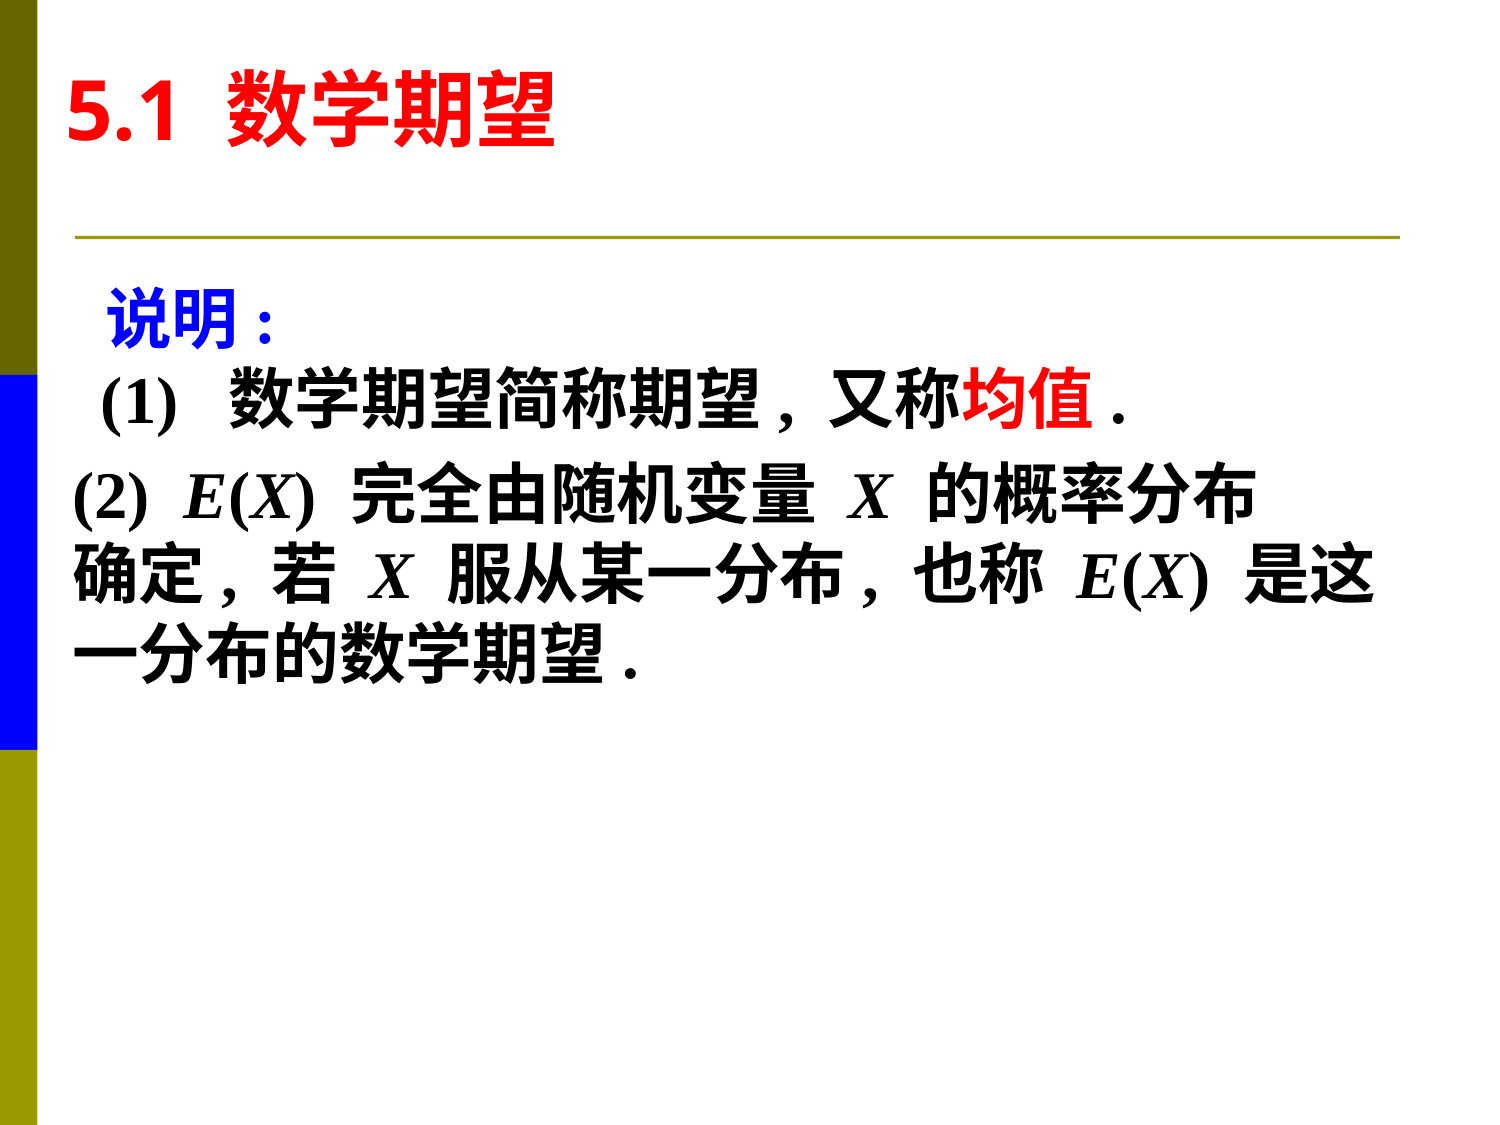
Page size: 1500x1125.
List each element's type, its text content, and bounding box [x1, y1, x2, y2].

text_box (2) E(X) 完全由随机变量 X 的概率分布 确定, 若 X 服从某一分布, 也称 E(X) 是这 一分布的数学期望. [57, 444, 1407, 699]
text_box 5.1 数学期望 [50, 49, 593, 164]
text_box 说明: [90, 269, 309, 349]
text_box (1) 数学期望简称期望, 又称均值. [86, 349, 1159, 445]
